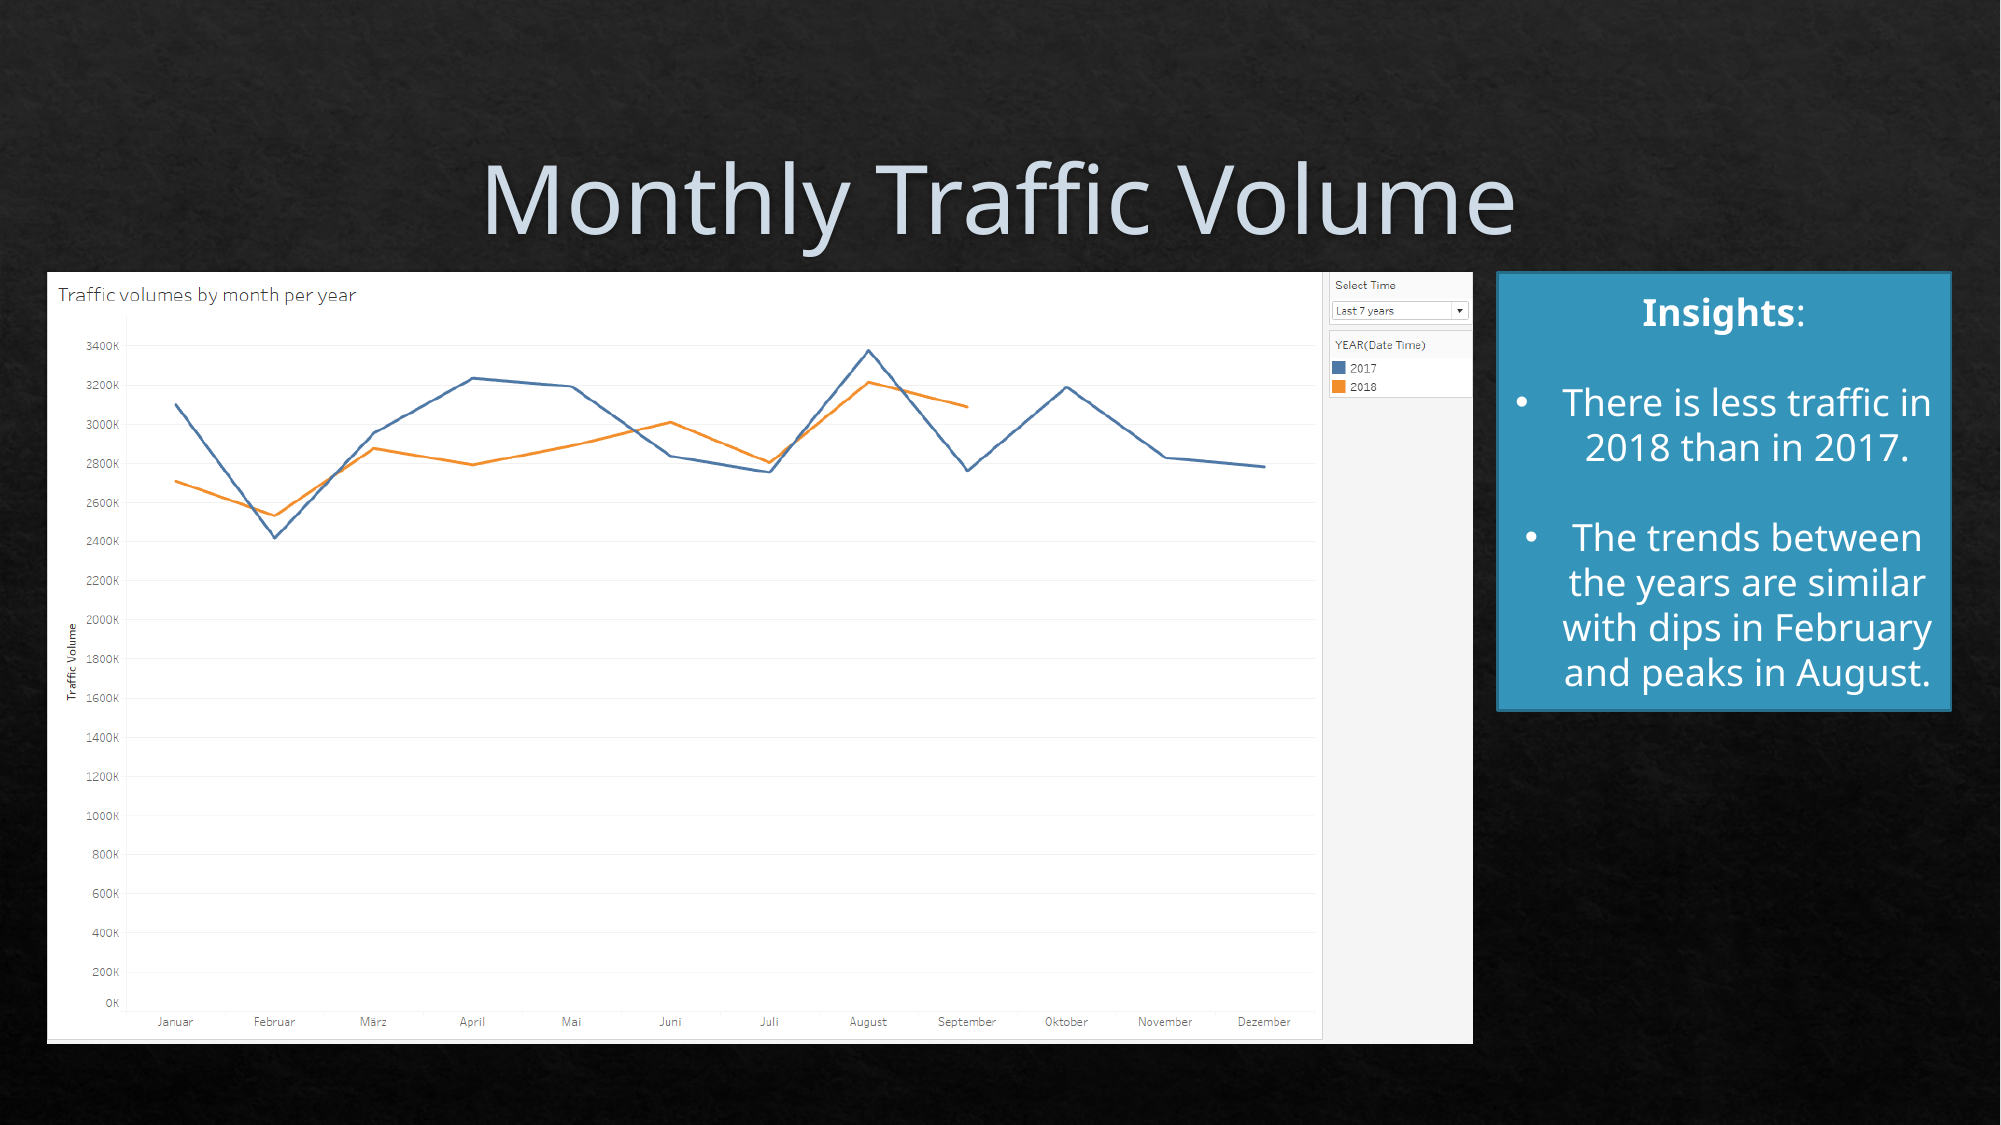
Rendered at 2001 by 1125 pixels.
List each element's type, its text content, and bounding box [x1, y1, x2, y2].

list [46, 272, 1473, 1044]
text_box Insights: There is less traffic in 2018 than in 2017. The trends between the years are similar with dips in February and peaks in August. [1496, 271, 1952, 712]
title Monthly Traffic Volume [149, 99, 1849, 307]
